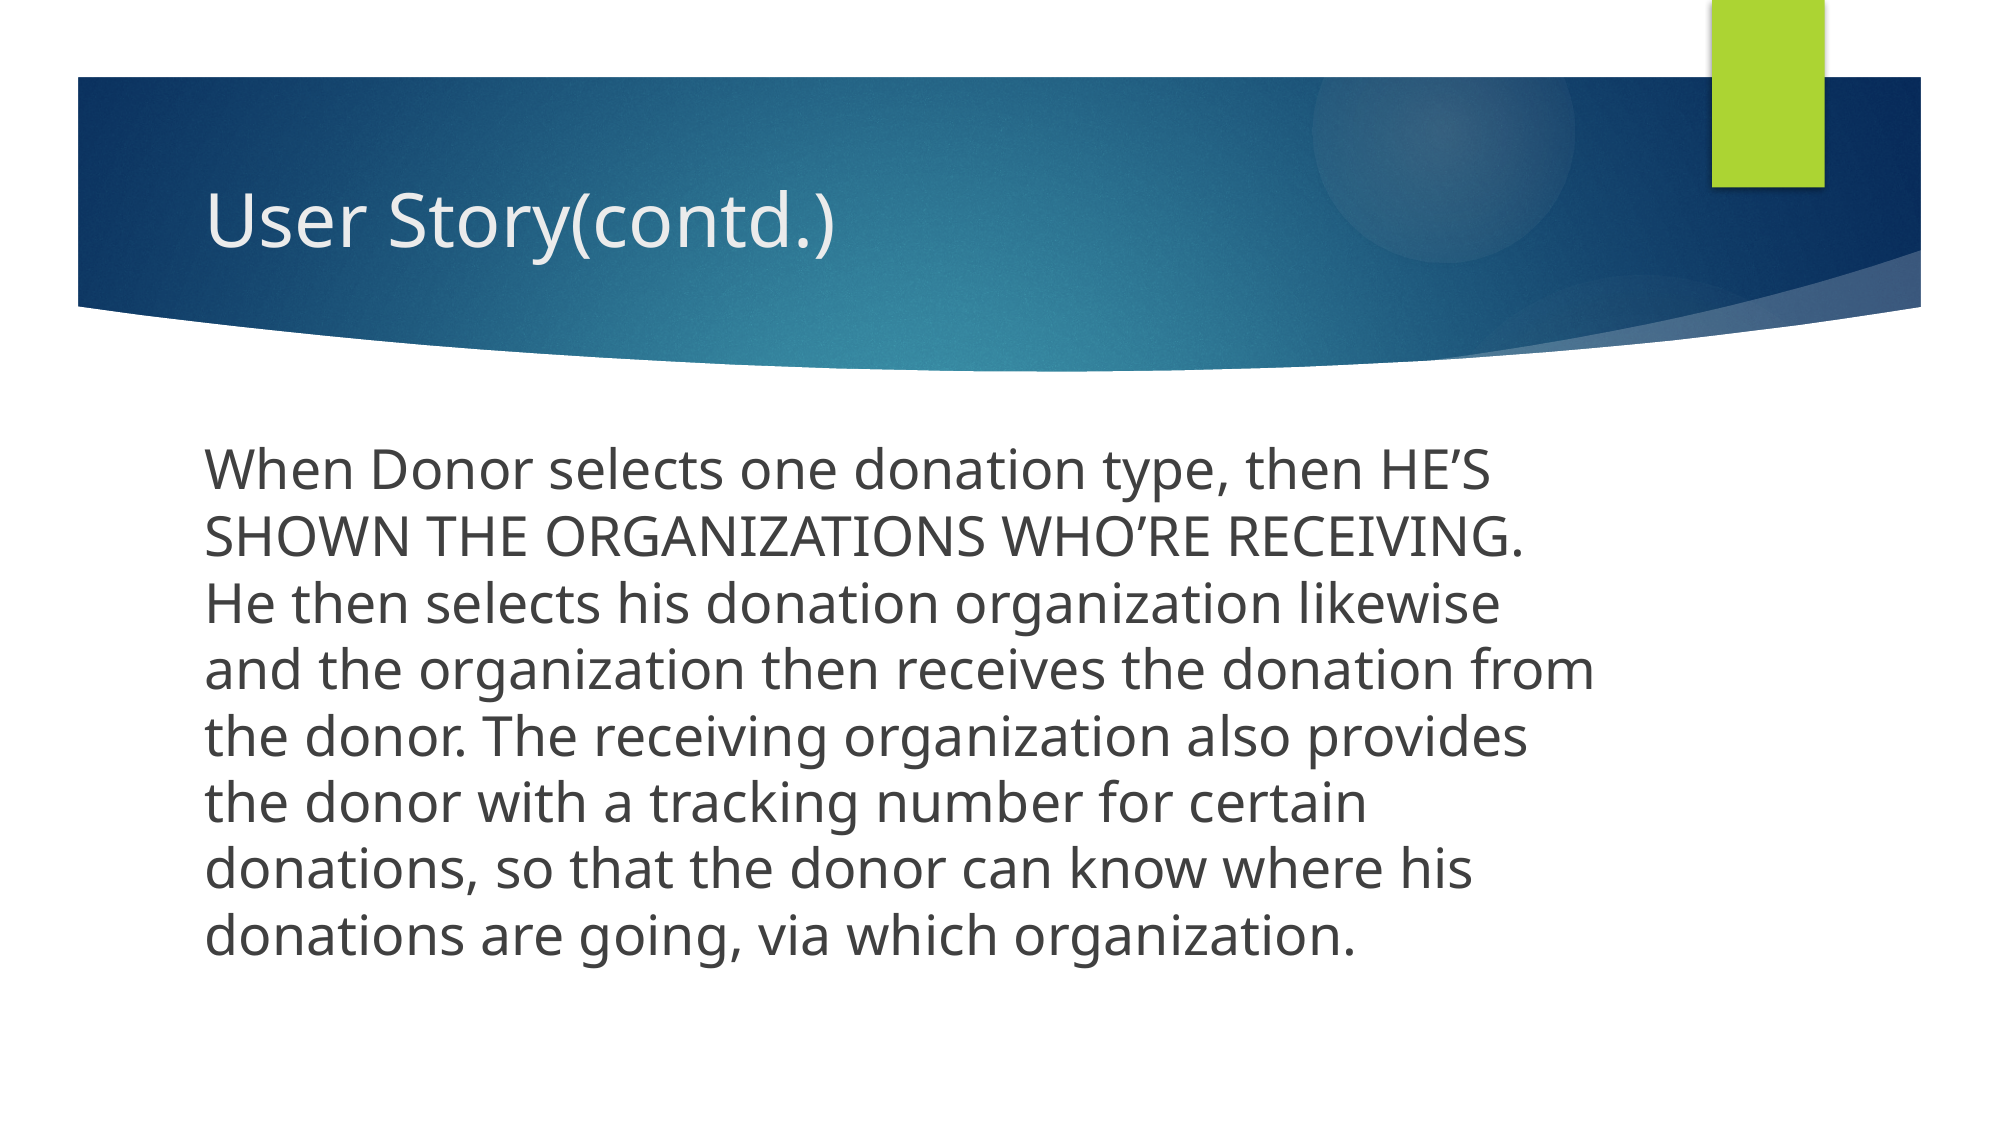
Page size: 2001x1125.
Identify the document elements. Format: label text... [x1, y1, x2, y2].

list When Donor selects one donation type, then HE’S SHOWN THE ORGANIZATIONS WHO’RE RECEIVING. He then selects his donation organization likewise and the organization then receives the donation from the donor. The receiving organization also provides the donor with a tracking number for certain donations, so that the donor can know where his donations are going, via which organization. [189, 427, 1627, 988]
title User Story(contd.) [189, 159, 1627, 276]
